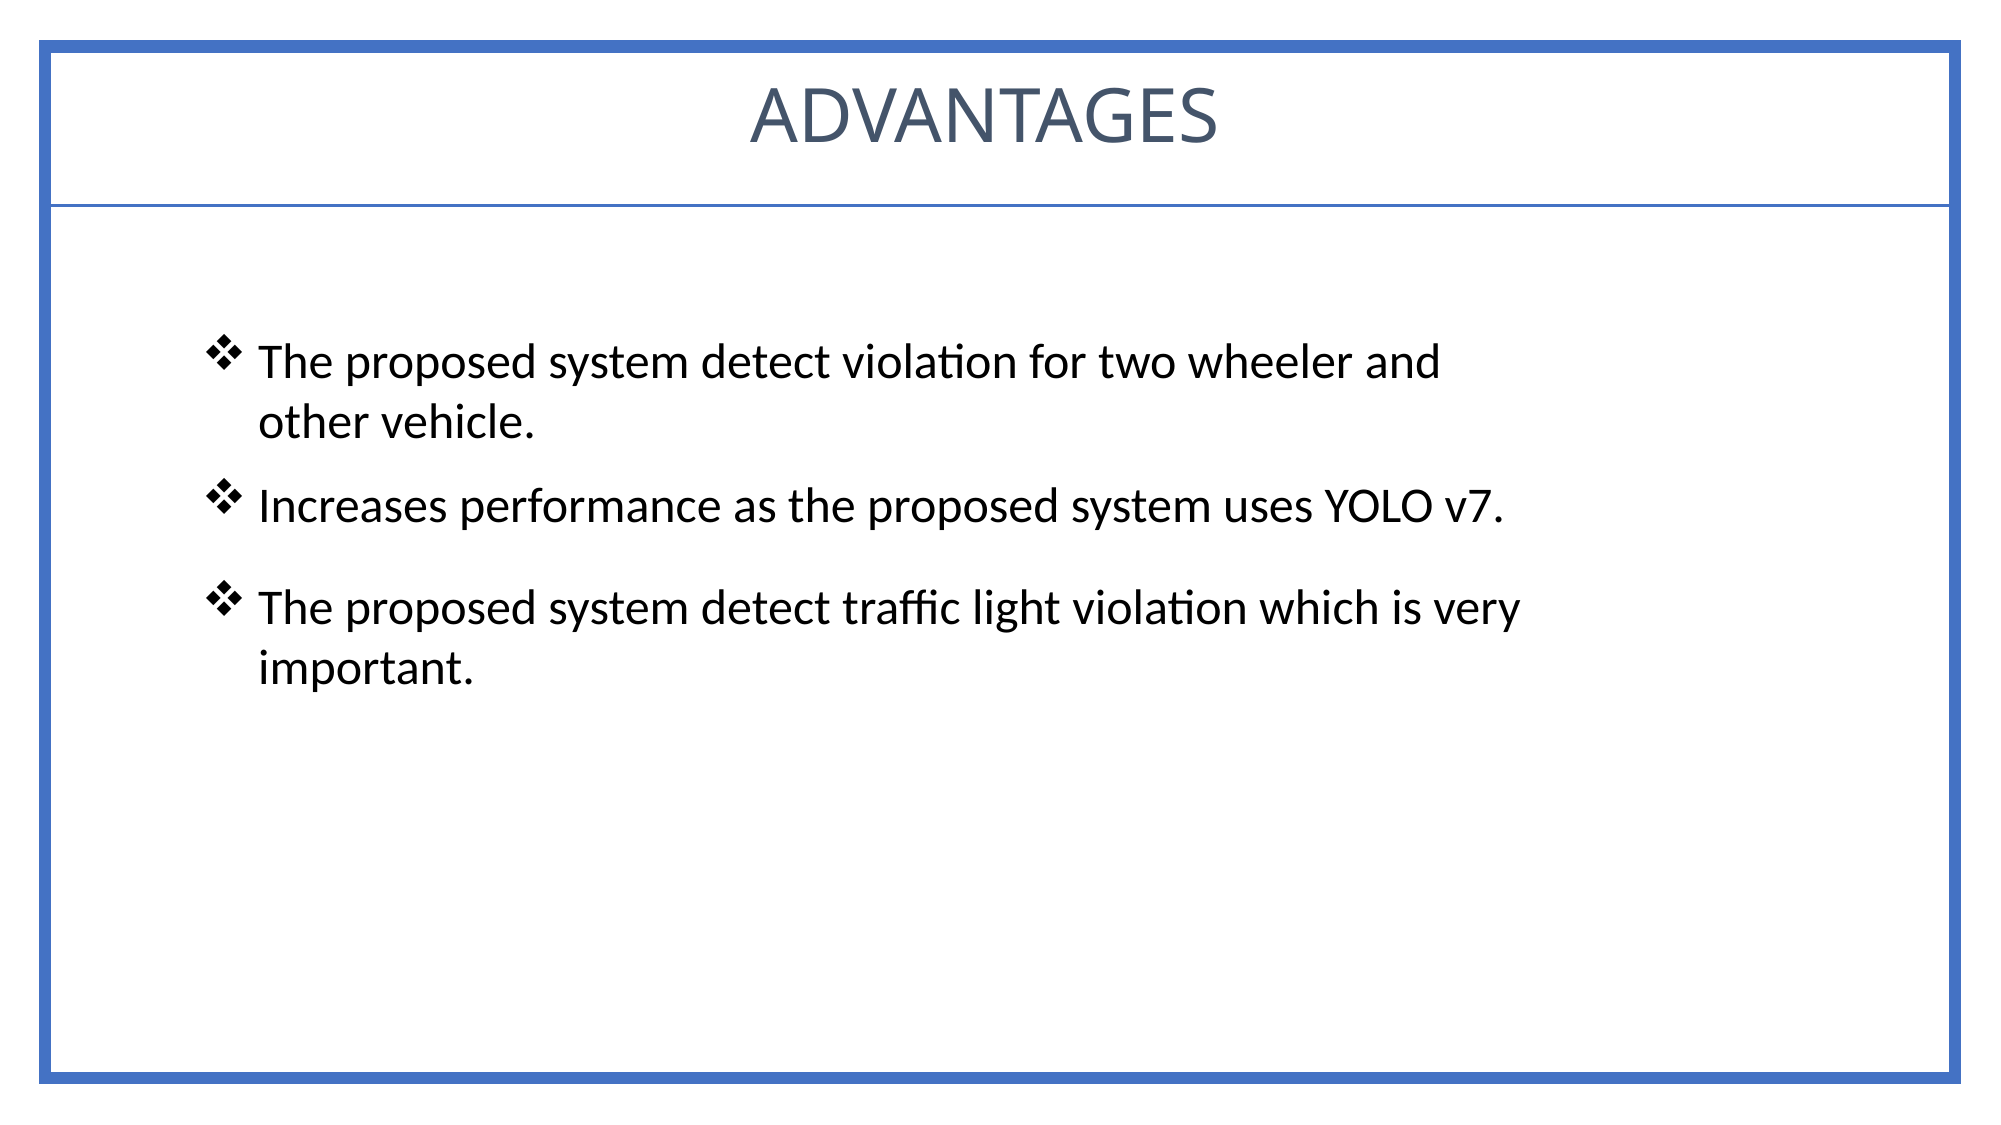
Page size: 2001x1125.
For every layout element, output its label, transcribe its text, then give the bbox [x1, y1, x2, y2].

text_box The proposed system detect violation for two wheeler and other vehicle. [187, 320, 1576, 456]
text_box [44, 46, 1956, 1079]
text_box Increases performance as the proposed system uses YOLO v7. [187, 464, 1576, 540]
text_box The proposed system detect traffic light violation which is very important. [187, 567, 1576, 703]
text_box ADVANTAGES [735, 60, 1474, 165]
